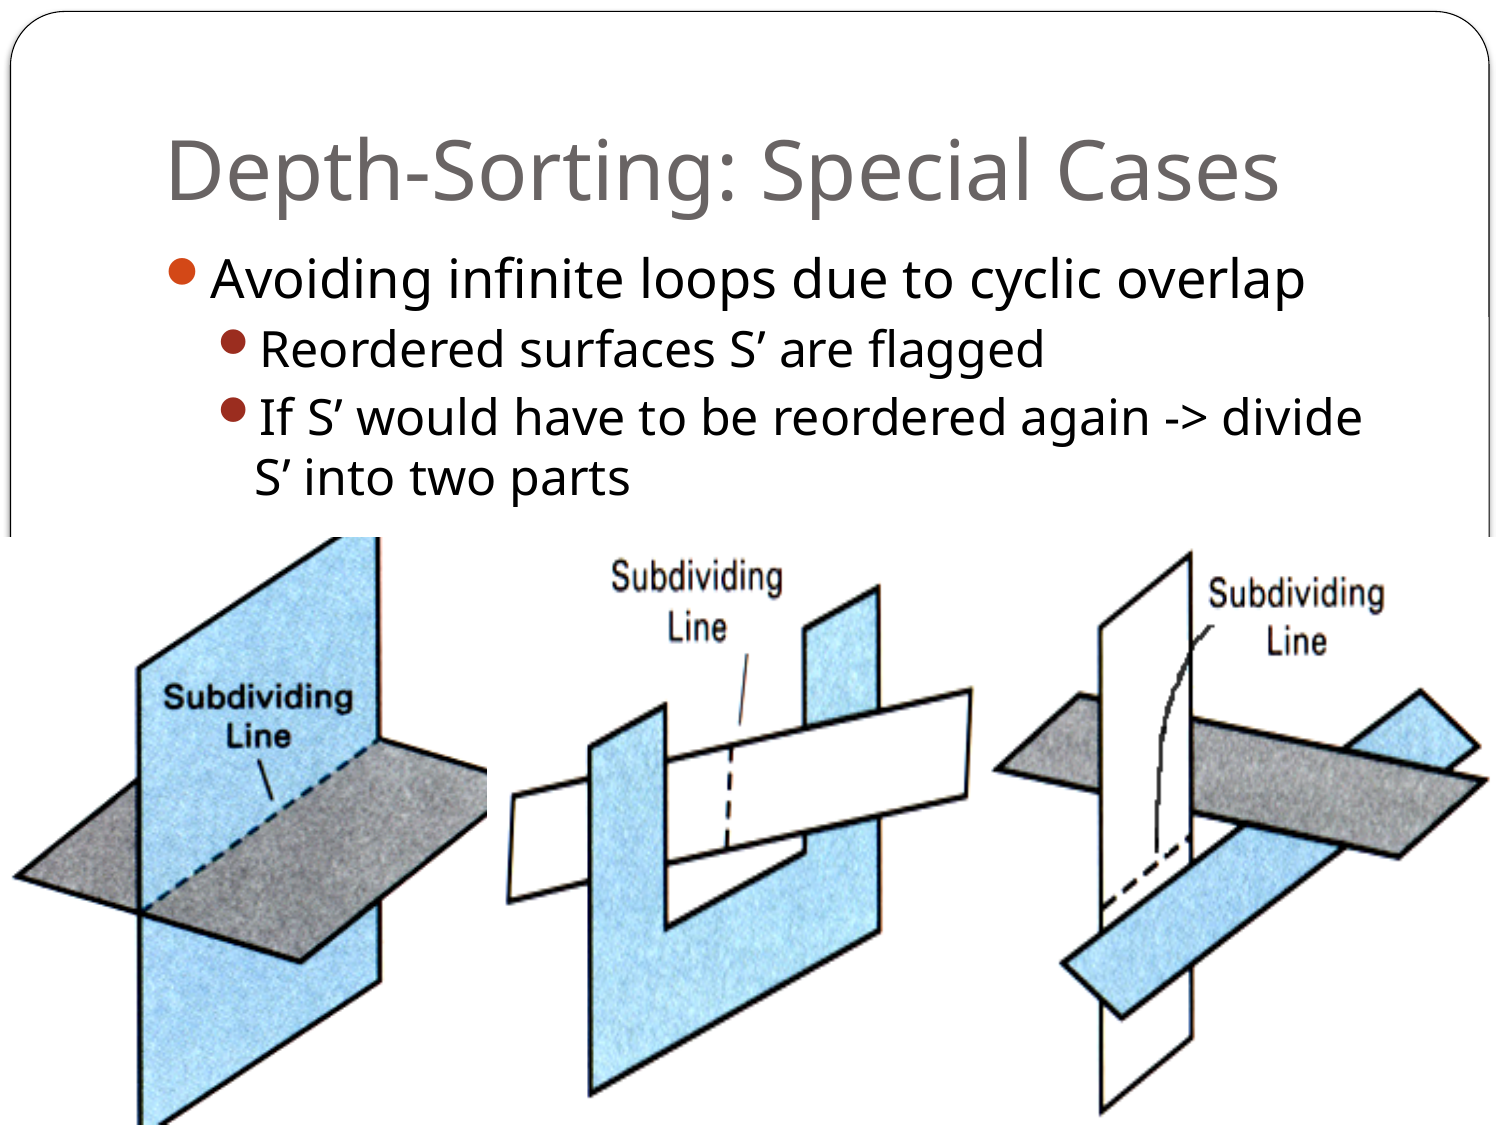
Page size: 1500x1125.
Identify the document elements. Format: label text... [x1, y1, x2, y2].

title Depth-Sorting: Special Cases [150, 45, 1425, 233]
picture [0, 537, 1500, 1125]
list Avoiding infinite loops due to cyclic overlap Reordered surfaces S’ are flagged If S’ would have to be reordered again -> divide S’ into two parts [150, 237, 1425, 535]
